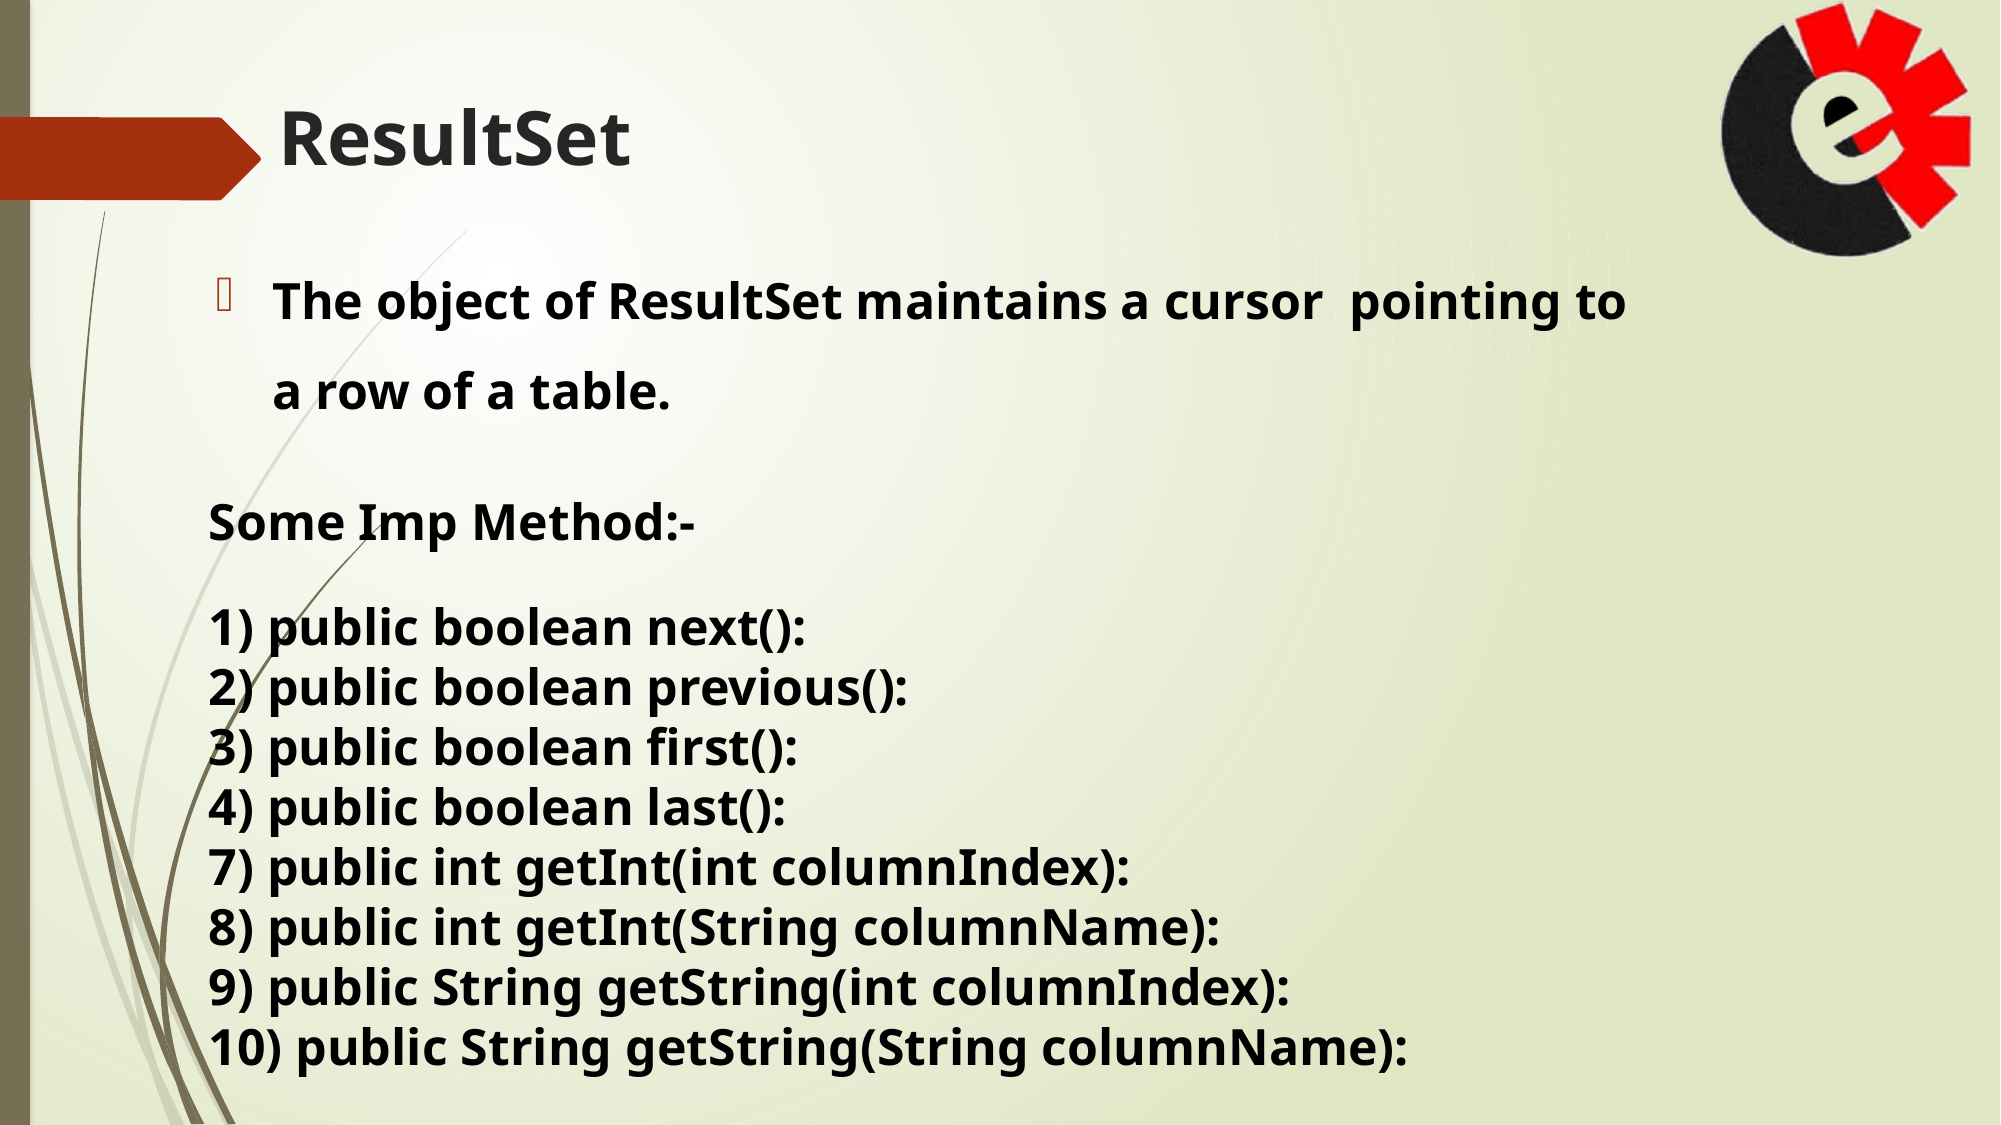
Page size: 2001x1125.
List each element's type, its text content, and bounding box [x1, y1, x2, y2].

title ResultSet [263, 83, 1725, 294]
text_box The object of ResultSet maintains a cursor pointing to a row of a table. [201, 232, 1664, 423]
picture [1718, 0, 1975, 259]
text_box Some Imp Method:- 1) public boolean next(): 2) public boolean previous(): 3) public boolean first(): 4) public boolean last(): 7) public int getInt(int columnIndex): 8) public int getInt(String columnName): 9) public String getString(int columnIndex): 10) public String getString(String columnName): [193, 423, 1782, 1083]
